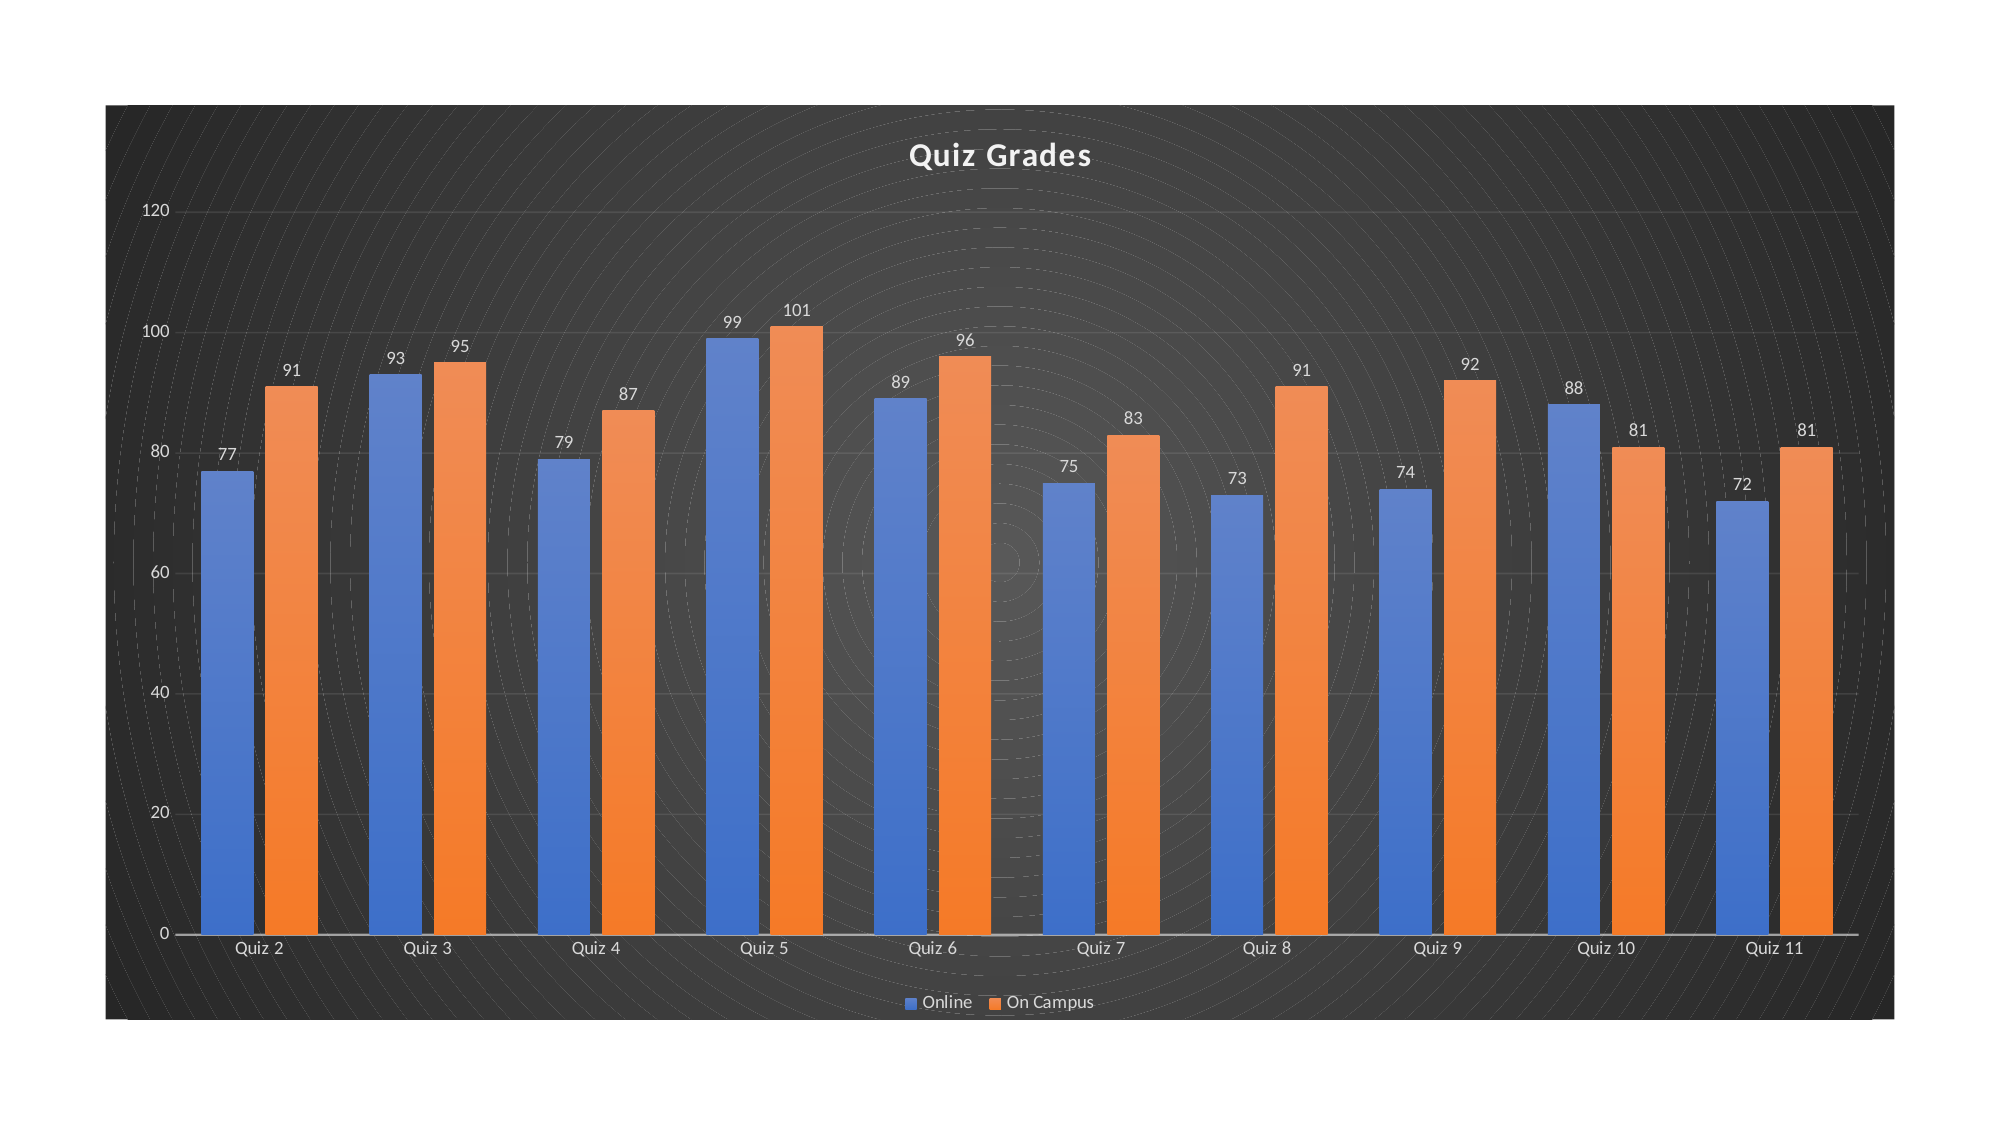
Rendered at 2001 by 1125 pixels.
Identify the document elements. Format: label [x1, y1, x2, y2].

chart [105, 105, 1895, 1020]
